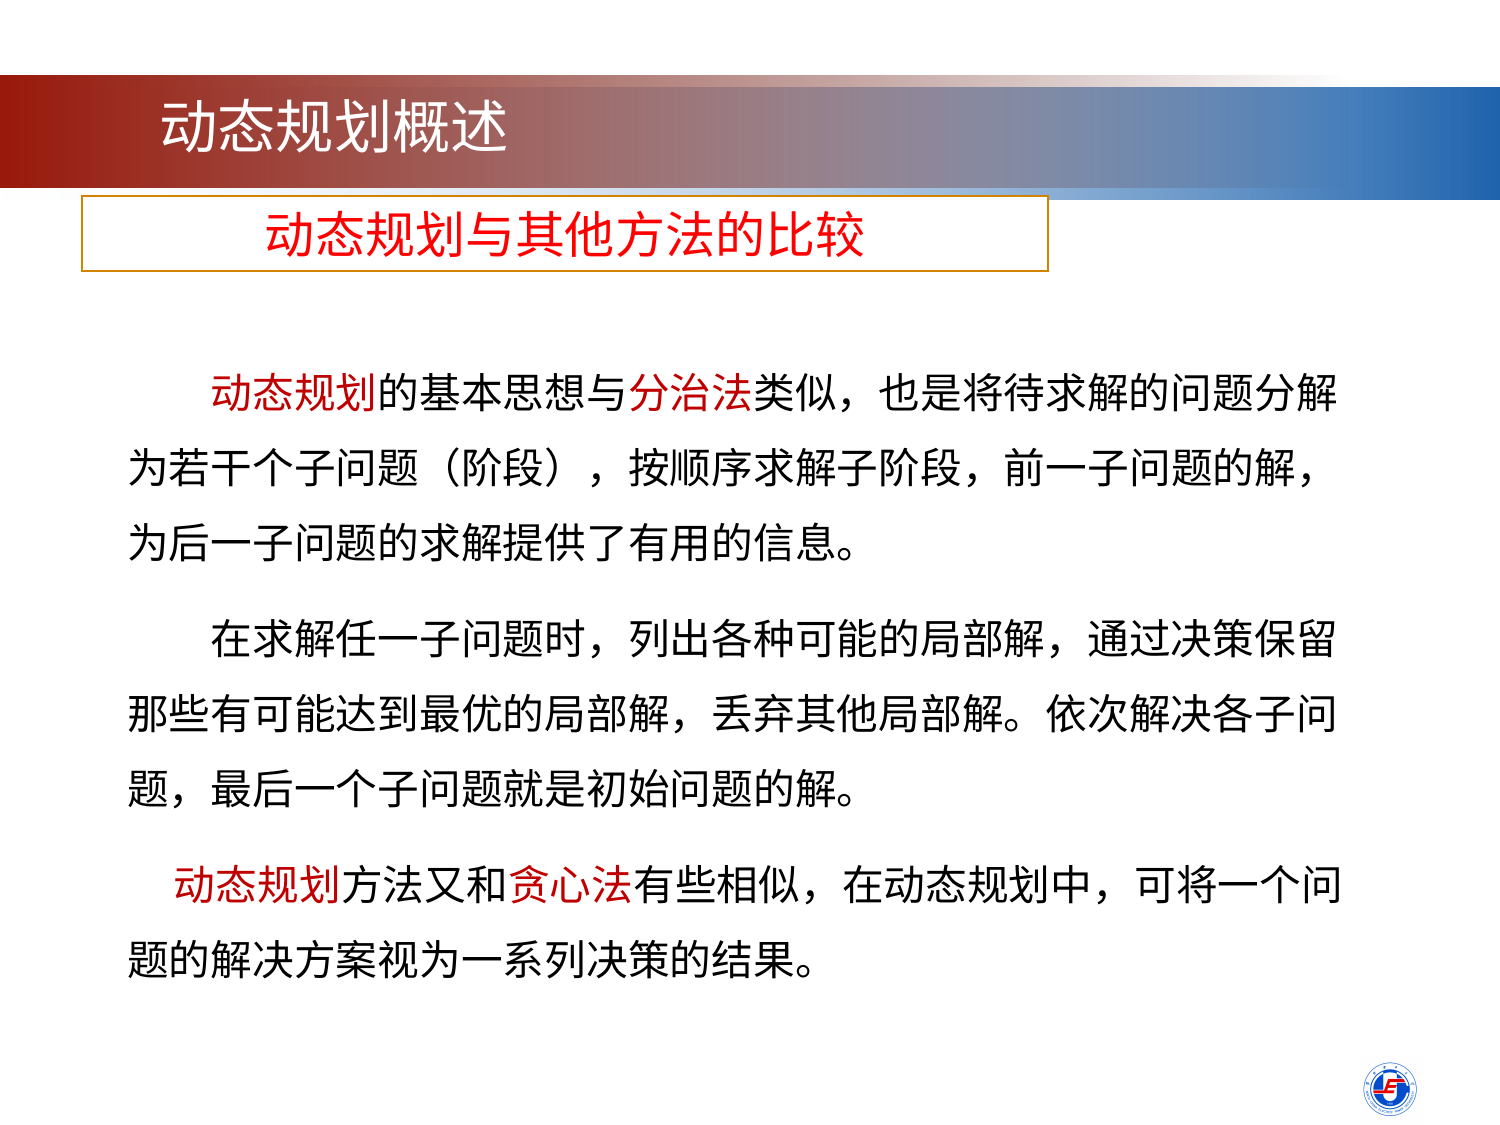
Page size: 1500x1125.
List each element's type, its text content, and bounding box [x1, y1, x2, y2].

picture [1359, 1054, 1425, 1125]
text_box 动态规划与其他方法的比较 [81, 195, 1049, 272]
text_box 动态规划概述 [46, 83, 622, 168]
text_box 动态规划的基本思想与分治法类似，也是将待求解的问题分解为若干个子问题（阶段），按顺序求解子阶段，前一子问题的解，为后一子问题的求解提供了有用的信息。 在求解任一子问题时，列出各种可能的局部解，通过决策保留那些有可能达到最优的局部解，丢弃其他局部解。依次解决各子问题，最后一个子问题就是初始问题的解。 动态规划方法又和贪心法有些相似，在动态规划中，可将一个问题的解决方案视为一系列决策的结果。 [112, 334, 1388, 1087]
